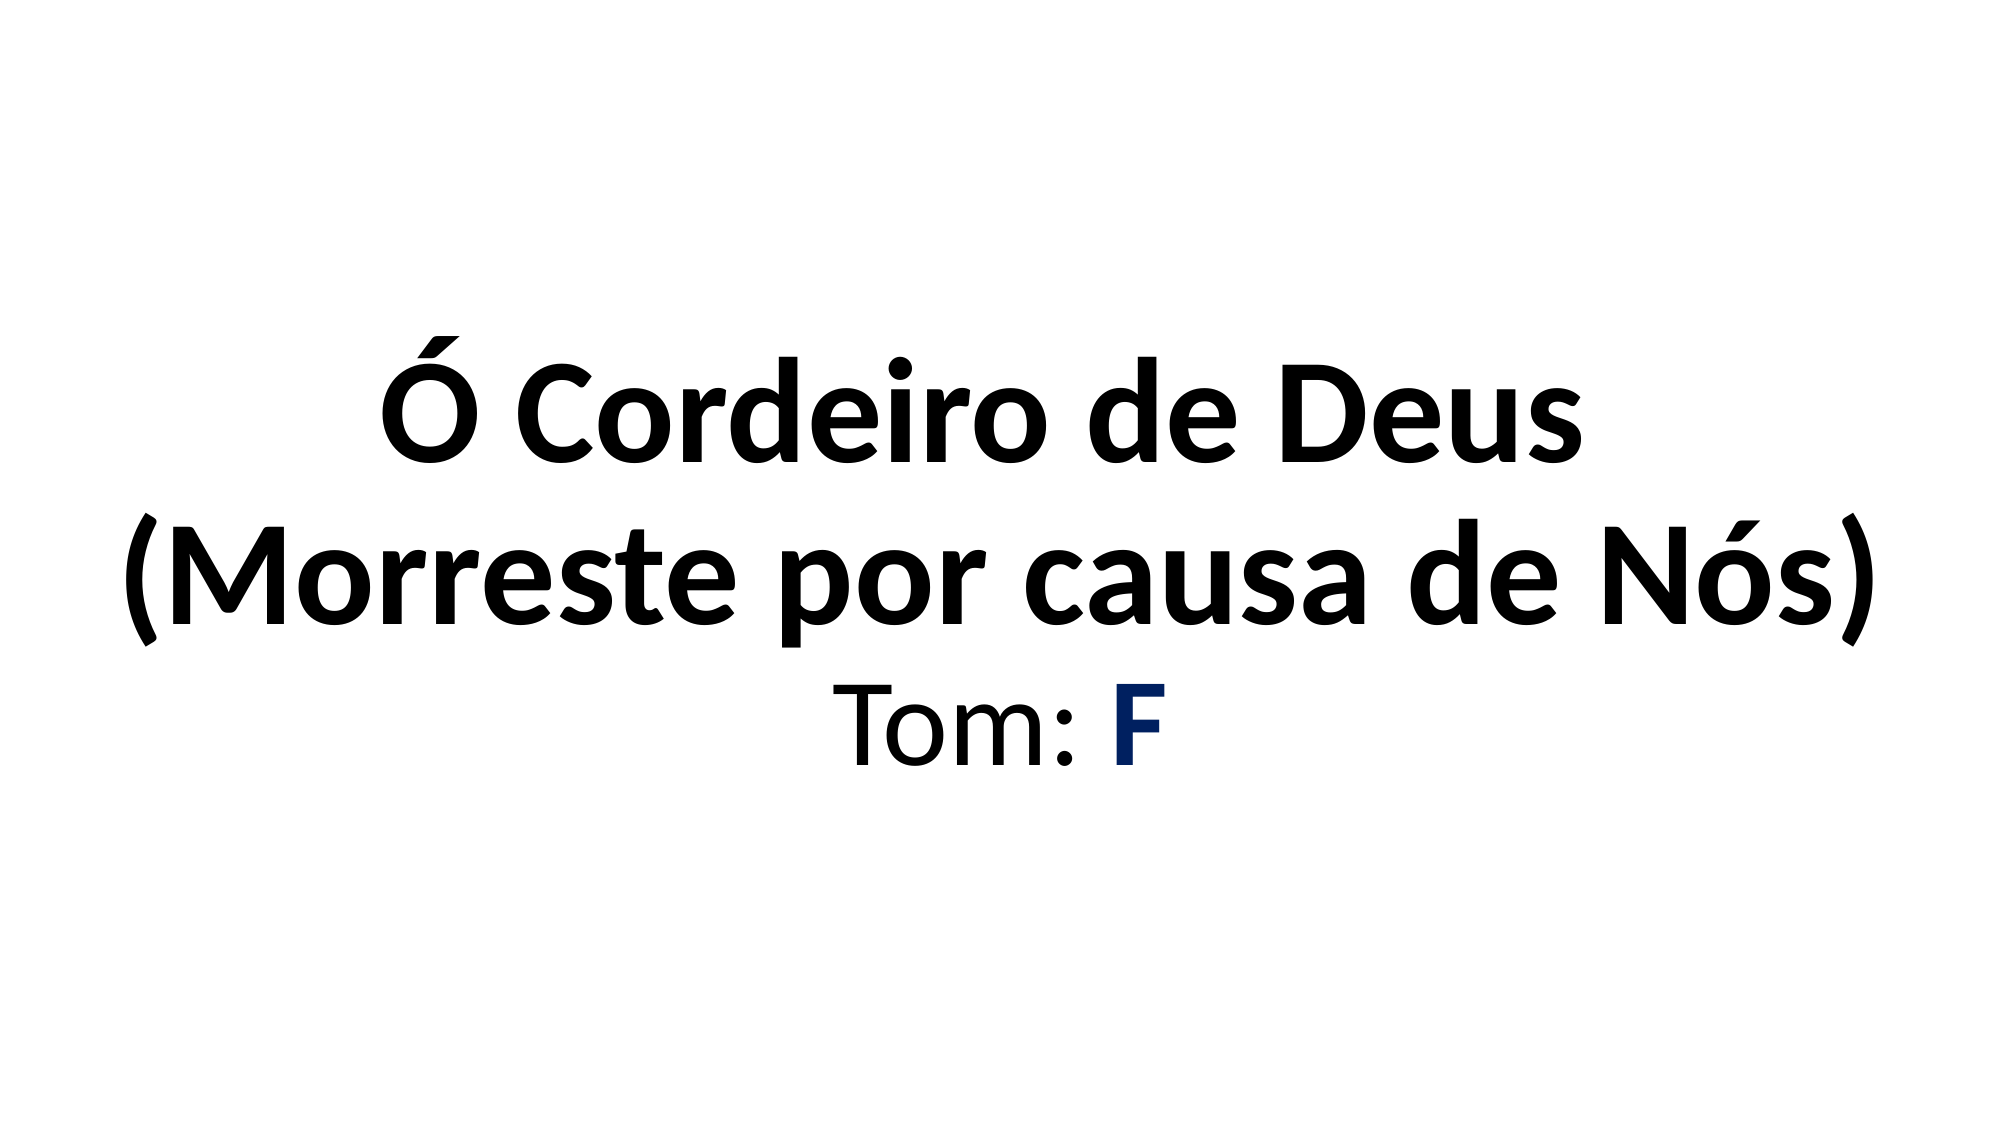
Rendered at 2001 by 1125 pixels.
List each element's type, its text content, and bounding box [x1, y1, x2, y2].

title Ó Cordeiro de Deus (Morreste por causa de Nós) Tom: F [0, 0, 2000, 1125]
